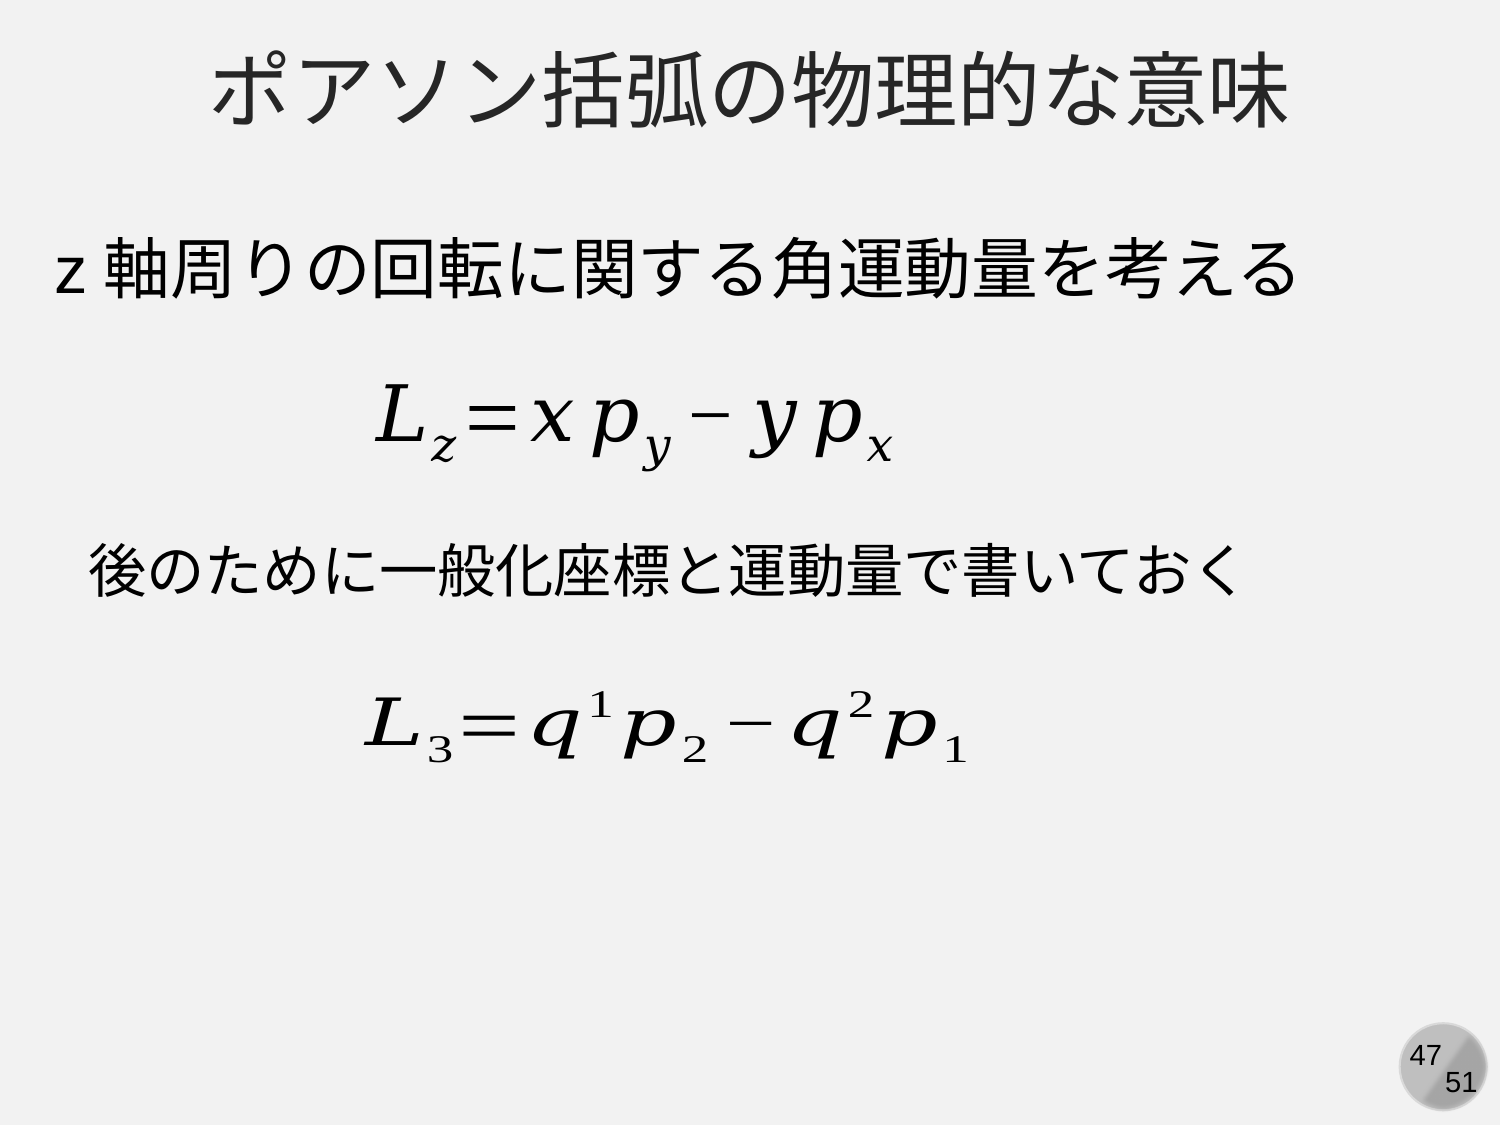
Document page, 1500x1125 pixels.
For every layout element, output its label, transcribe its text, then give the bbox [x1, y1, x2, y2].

list ポアソン括弧の物理的な意味 [0, 31, 1500, 155]
text_box 後のために一般化座標と運動量で書いておく [73, 527, 1265, 612]
text_box z軸周りの回転に関する角運動量を考える [39, 219, 1319, 315]
